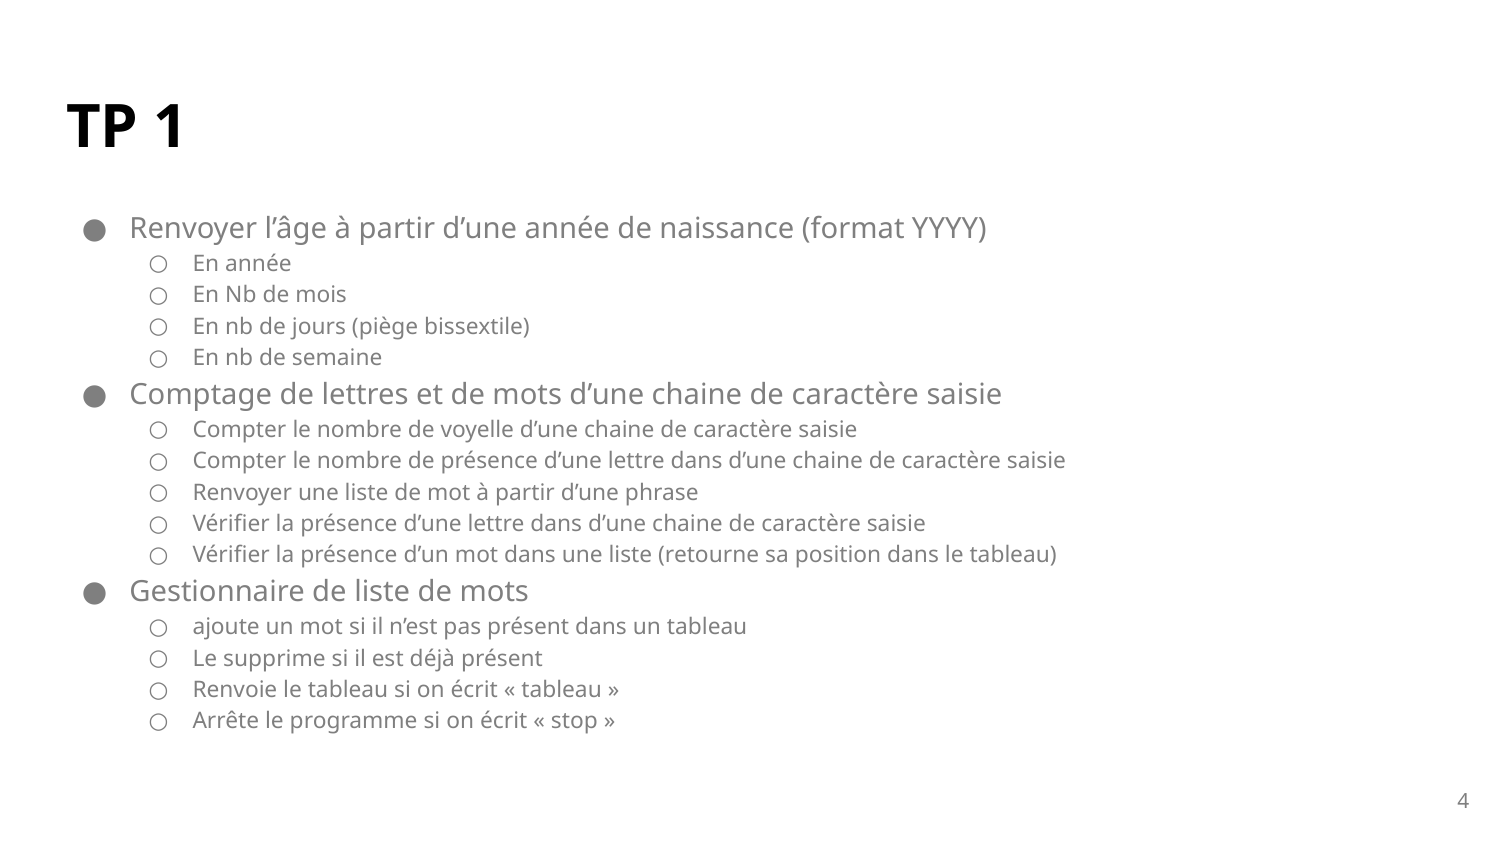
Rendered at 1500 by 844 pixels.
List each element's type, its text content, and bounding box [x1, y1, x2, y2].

list Renvoyer l’âge à partir d’une année de naissance (format YYYY) En année En Nb de mois En nb de jours (piège bissextile) En nb de semaine Comptage de lettres et de mots d’une chaine de caractère saisie Compter le nombre de voyelle d’une chaine de caractère saisie Compter le nombre de présence d’une lettre dans d’une chaine de caractère saisie Renvoyer une liste de mot à partir d’une phrase Vérifier la présence d’une lettre dans d’une chaine de caractère saisie Vérifier la présence d’un mot dans une liste (retourne sa position dans le tableau) Gestionnaire de liste de mots ajoute un mot si il n’est pas présent dans un tableau Le supprime si il est déjà présent Renvoie le tableau si on écrit « tableau » Arrête le programme si on écrit « stop » [51, 189, 1449, 750]
title TP 1 [51, 72, 1449, 176]
slide_number 4 [1394, 769, 1484, 834]
